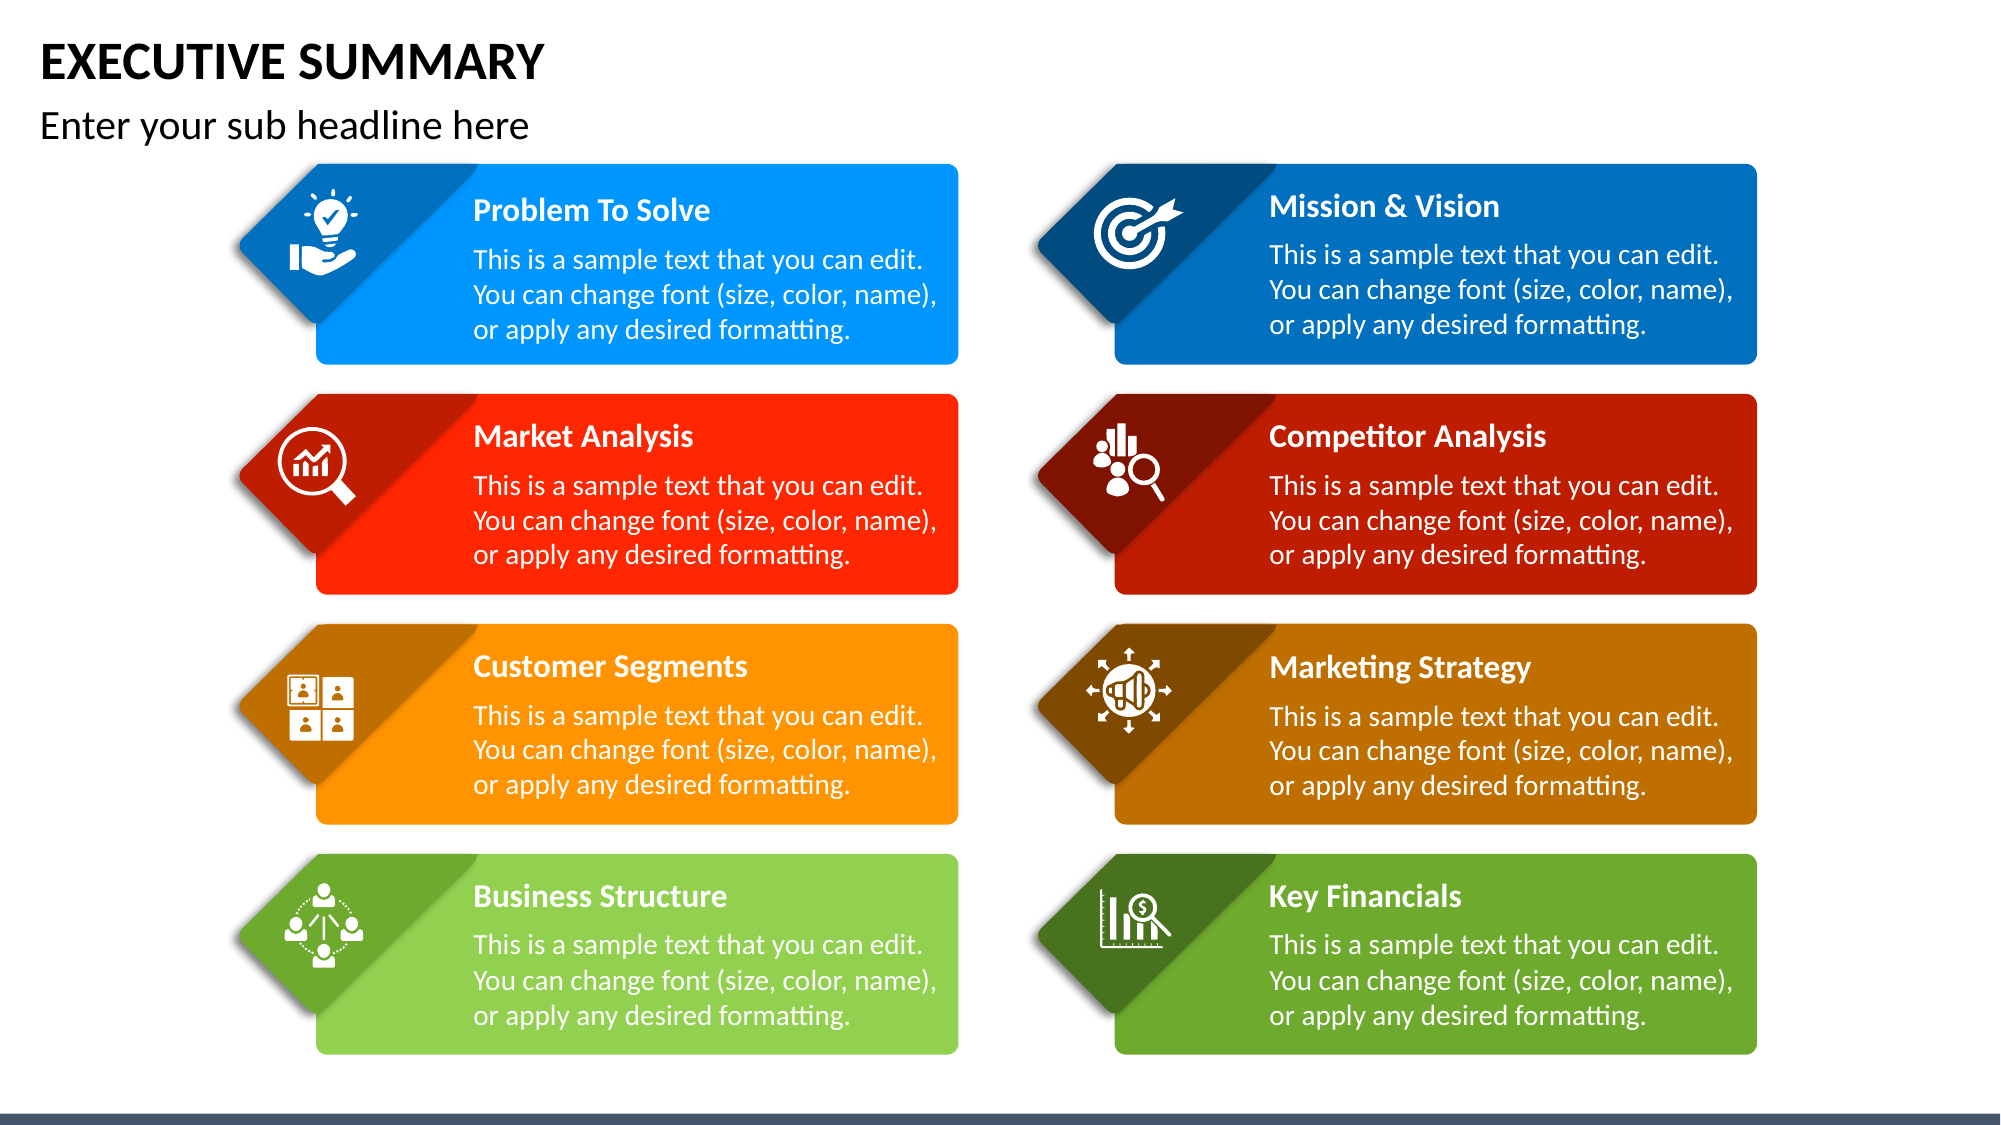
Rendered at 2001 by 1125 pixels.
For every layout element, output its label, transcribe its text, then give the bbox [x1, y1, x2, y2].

list Enter your sub headline here [24, 95, 1975, 192]
title EXECUTIVE SUMMARY [25, 26, 1976, 99]
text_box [242, 148, 1758, 1055]
